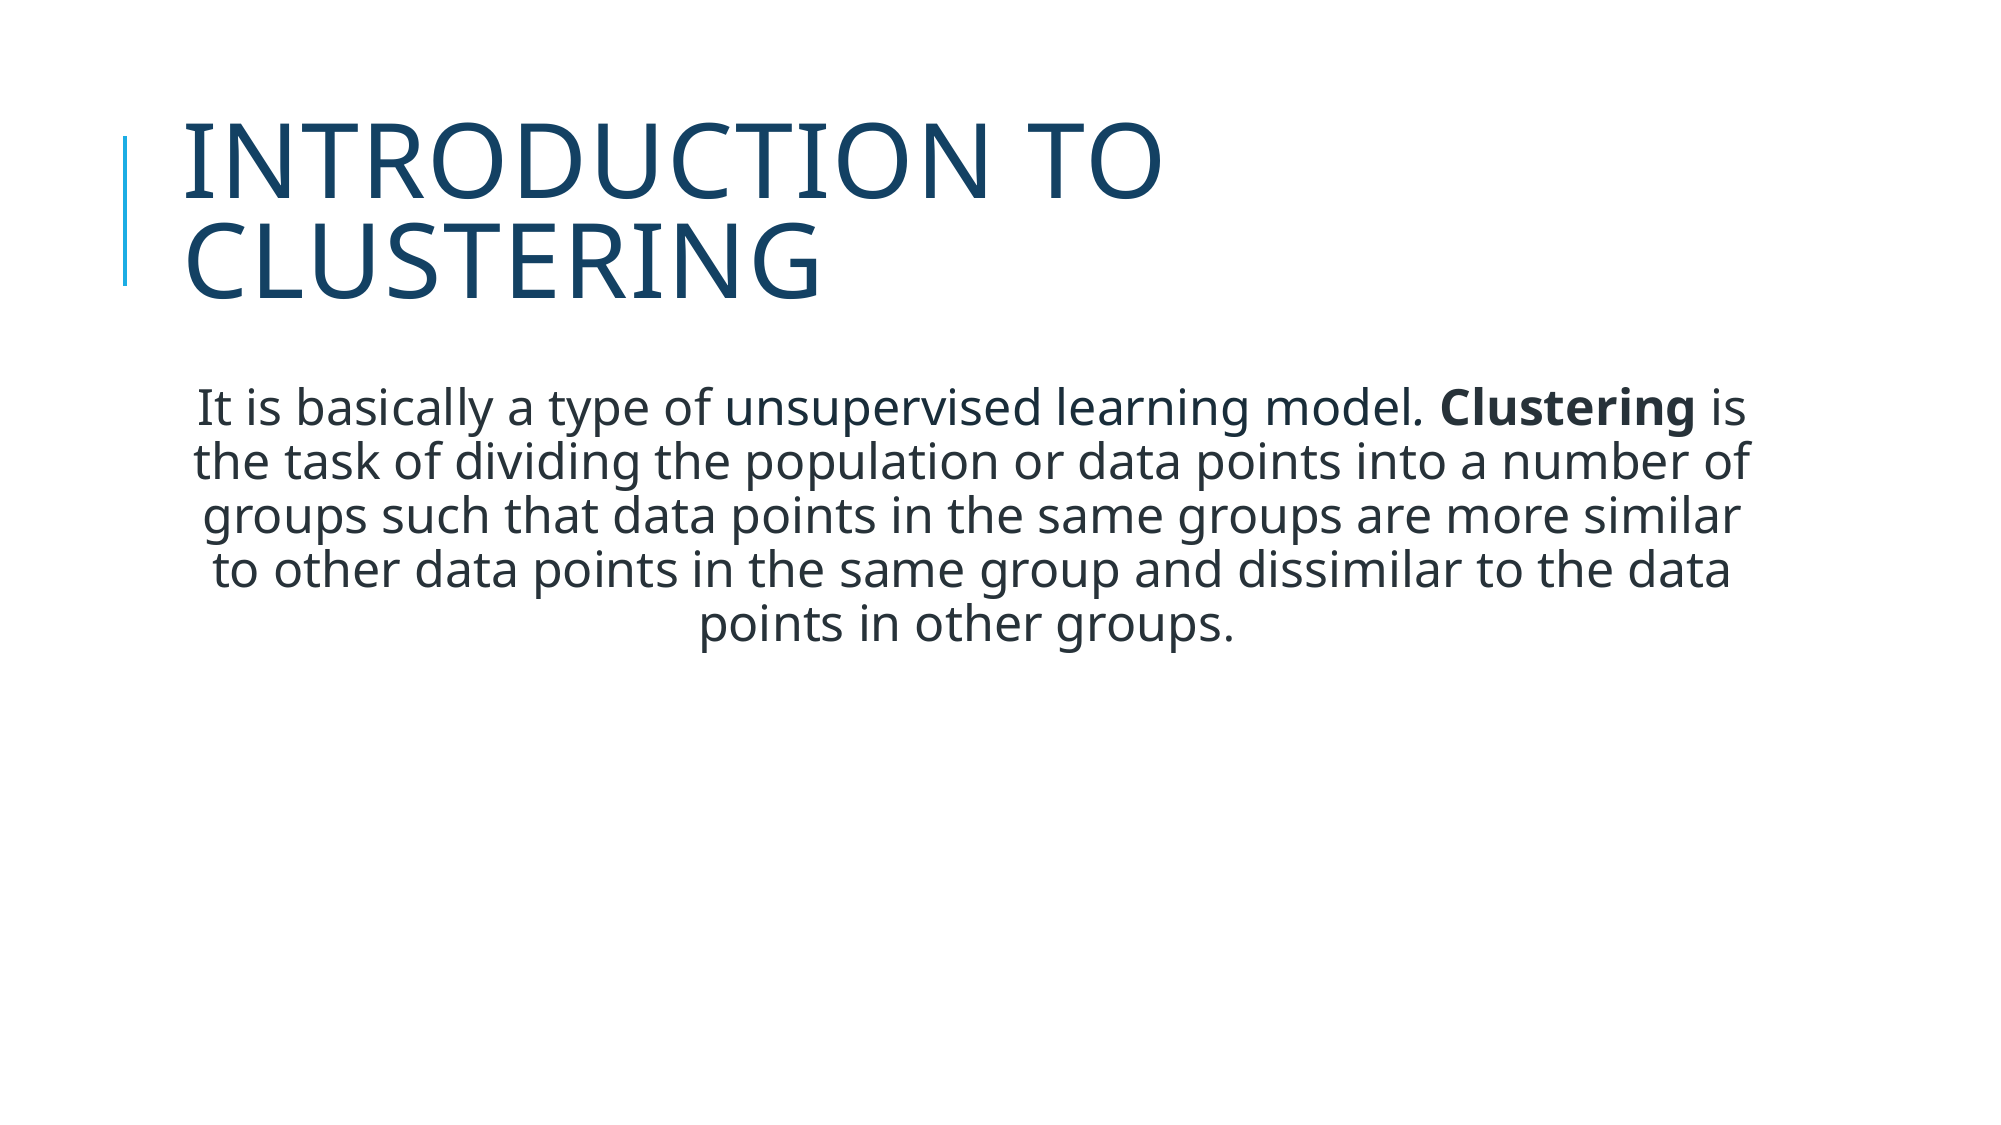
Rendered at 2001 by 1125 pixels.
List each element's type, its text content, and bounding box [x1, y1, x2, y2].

title INTRODUCTION TO CLUSTERING [168, 96, 1763, 342]
list It is basically a type of unsupervised learning model. Clustering is the task of dividing the population or data points into a number of groups such that data points in the same groups are more similar to other data points in the same group and dissimilar to the data points in other groups. [168, 375, 1763, 1035]
